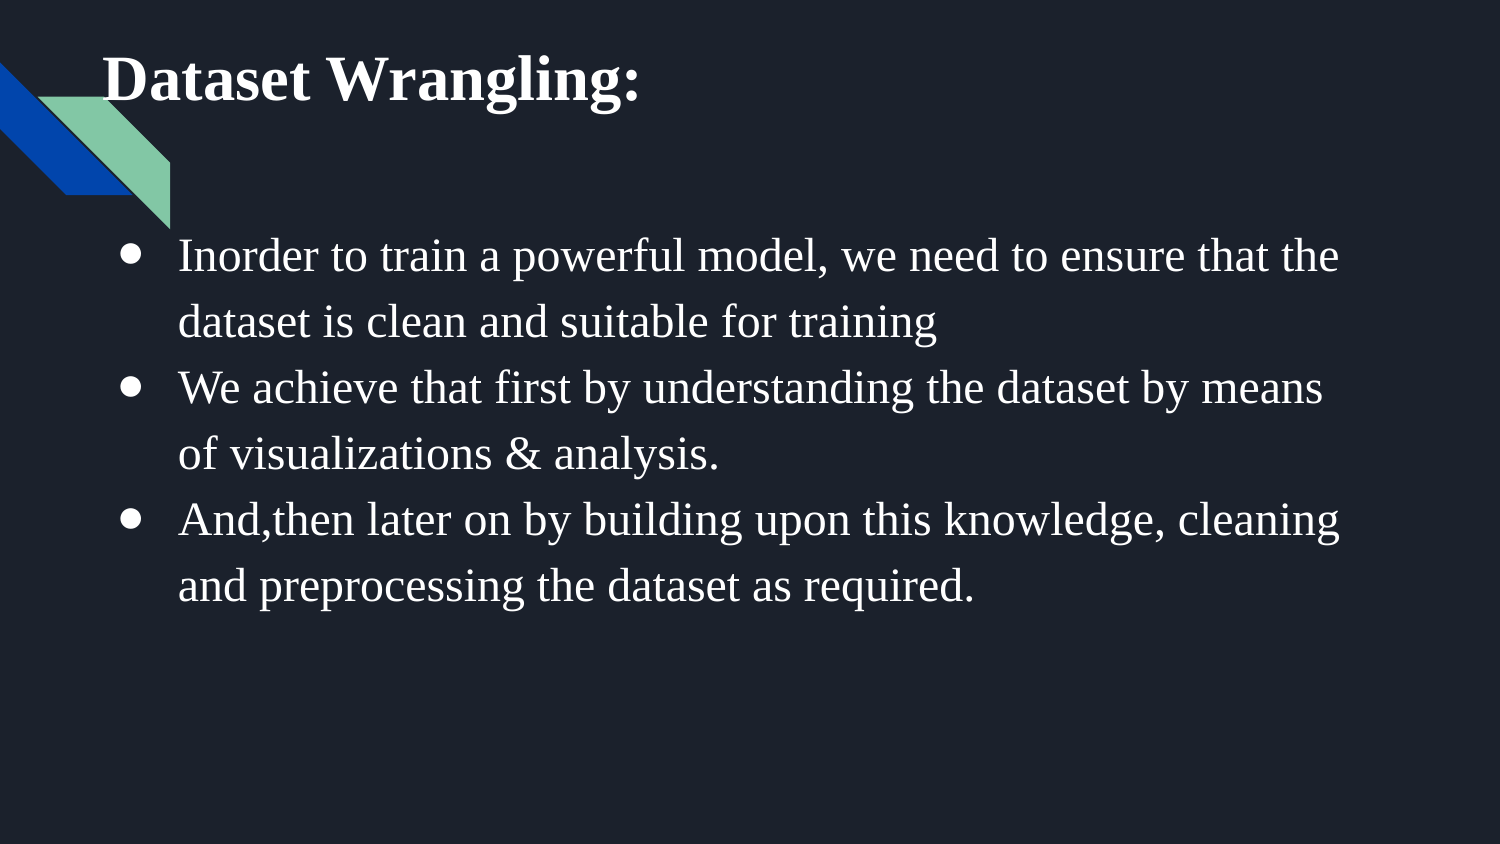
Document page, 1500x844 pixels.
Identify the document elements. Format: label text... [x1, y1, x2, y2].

title Dataset Wrangling: [87, 20, 1368, 140]
list Inorder to train a powerful model, we need to ensure that the dataset is clean and suitable for training We achieve that first by understanding the dataset by means of visualizations & analysis. And,then later on by building upon this knowledge, cleaning and preprocessing the dataset as required. [87, 199, 1368, 735]
